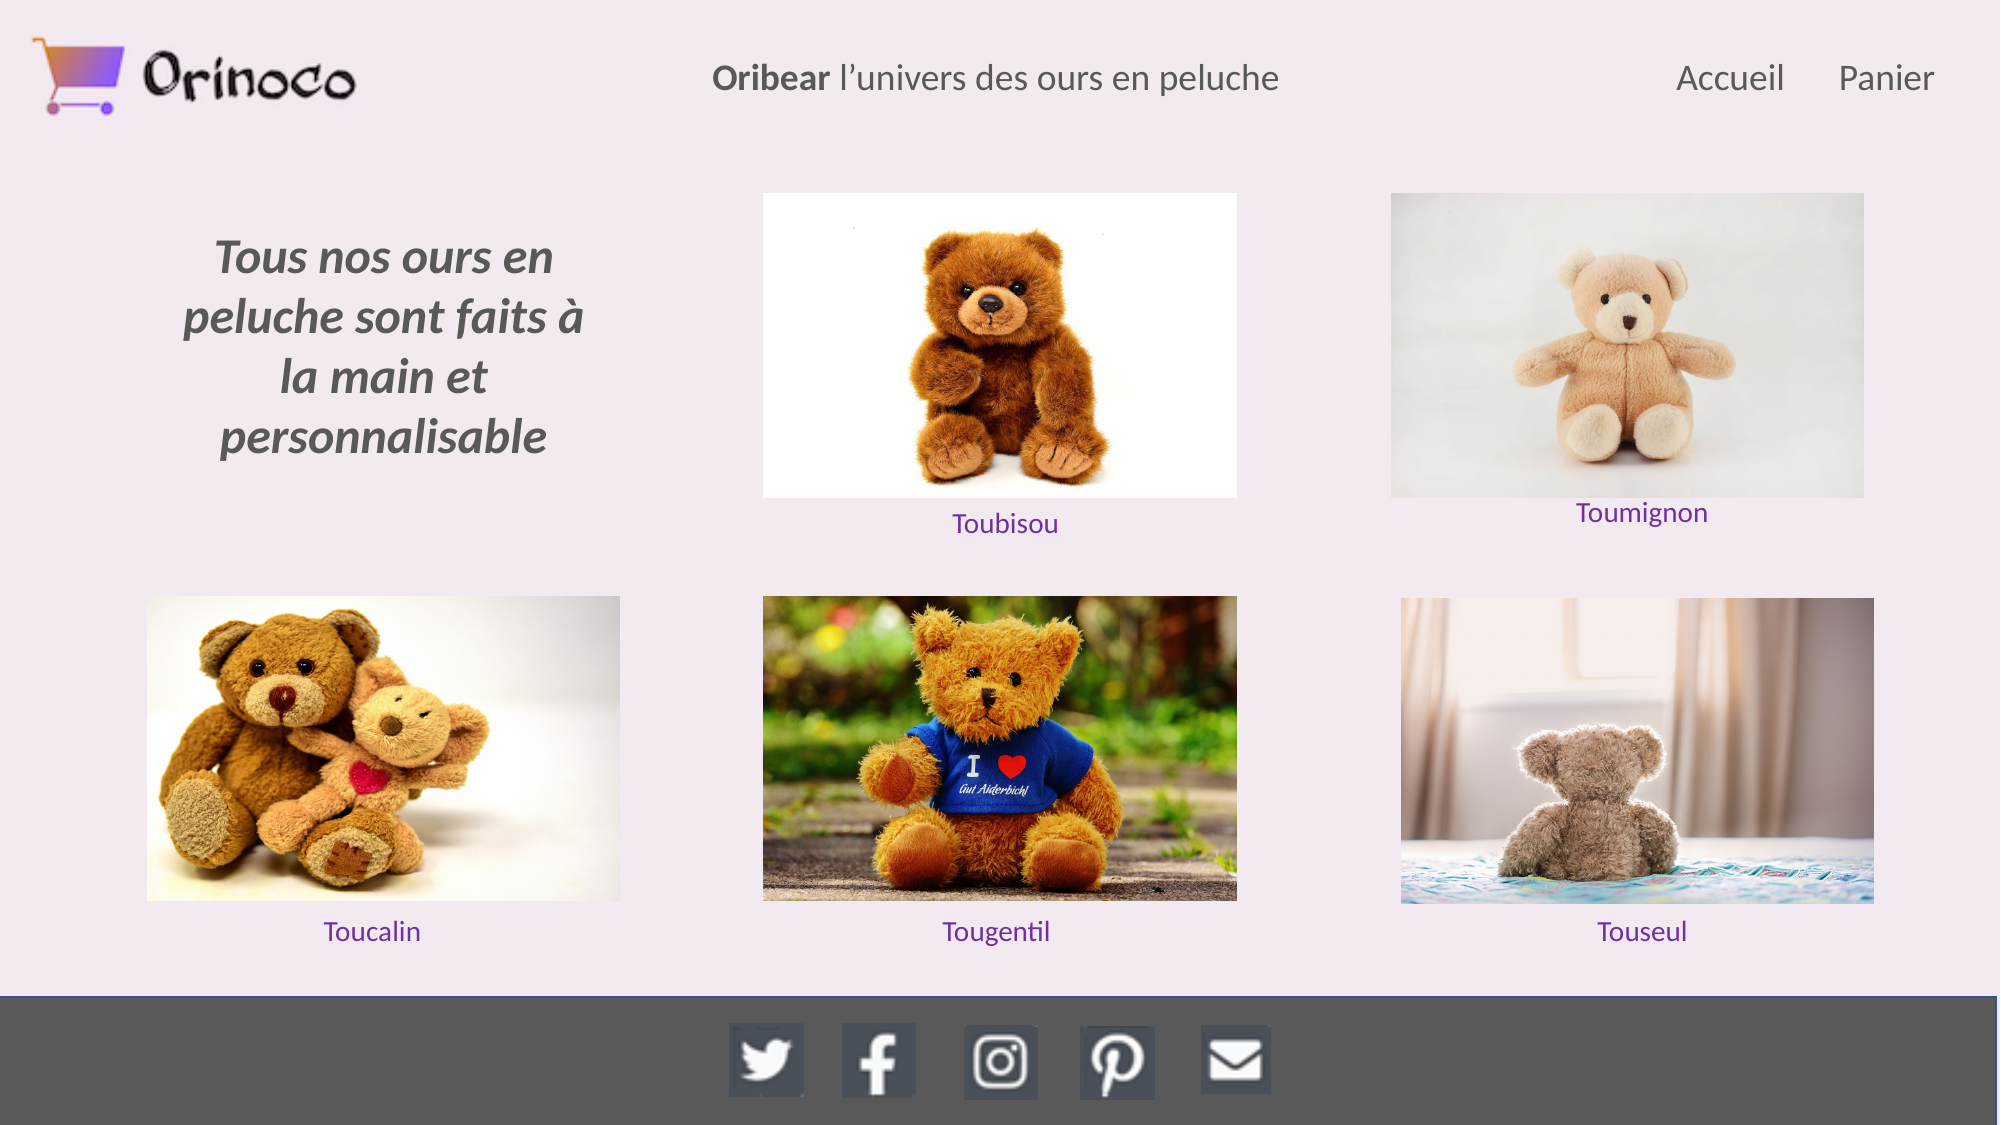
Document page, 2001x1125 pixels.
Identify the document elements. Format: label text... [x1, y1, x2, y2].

picture [842, 1023, 916, 1098]
text_box Toubisou [934, 498, 1078, 548]
text_box Panier [1824, 45, 1951, 106]
text_box Touseul [1572, 905, 1712, 955]
picture [964, 1025, 1038, 1100]
picture [1201, 1025, 1271, 1094]
text_box Toumignon [1551, 498, 1733, 536]
text_box Oribear l’univers des ours en peluche [697, 45, 1296, 106]
text_box [0, 996, 1997, 1125]
text_box Accueil [1661, 45, 1800, 106]
picture [147, 596, 620, 901]
picture [763, 193, 1237, 498]
picture [1391, 193, 1864, 498]
picture [1401, 598, 1874, 904]
picture [729, 1023, 804, 1097]
picture [29, 0, 363, 150]
text_box Tous nos ours en peluche sont faits à la main et personnalisable [147, 216, 620, 472]
text_box [0, 1, 2000, 151]
text_box Toucalin [298, 905, 447, 955]
text_box Tougentil [915, 905, 1078, 955]
picture [763, 596, 1237, 901]
picture [1080, 1026, 1155, 1100]
